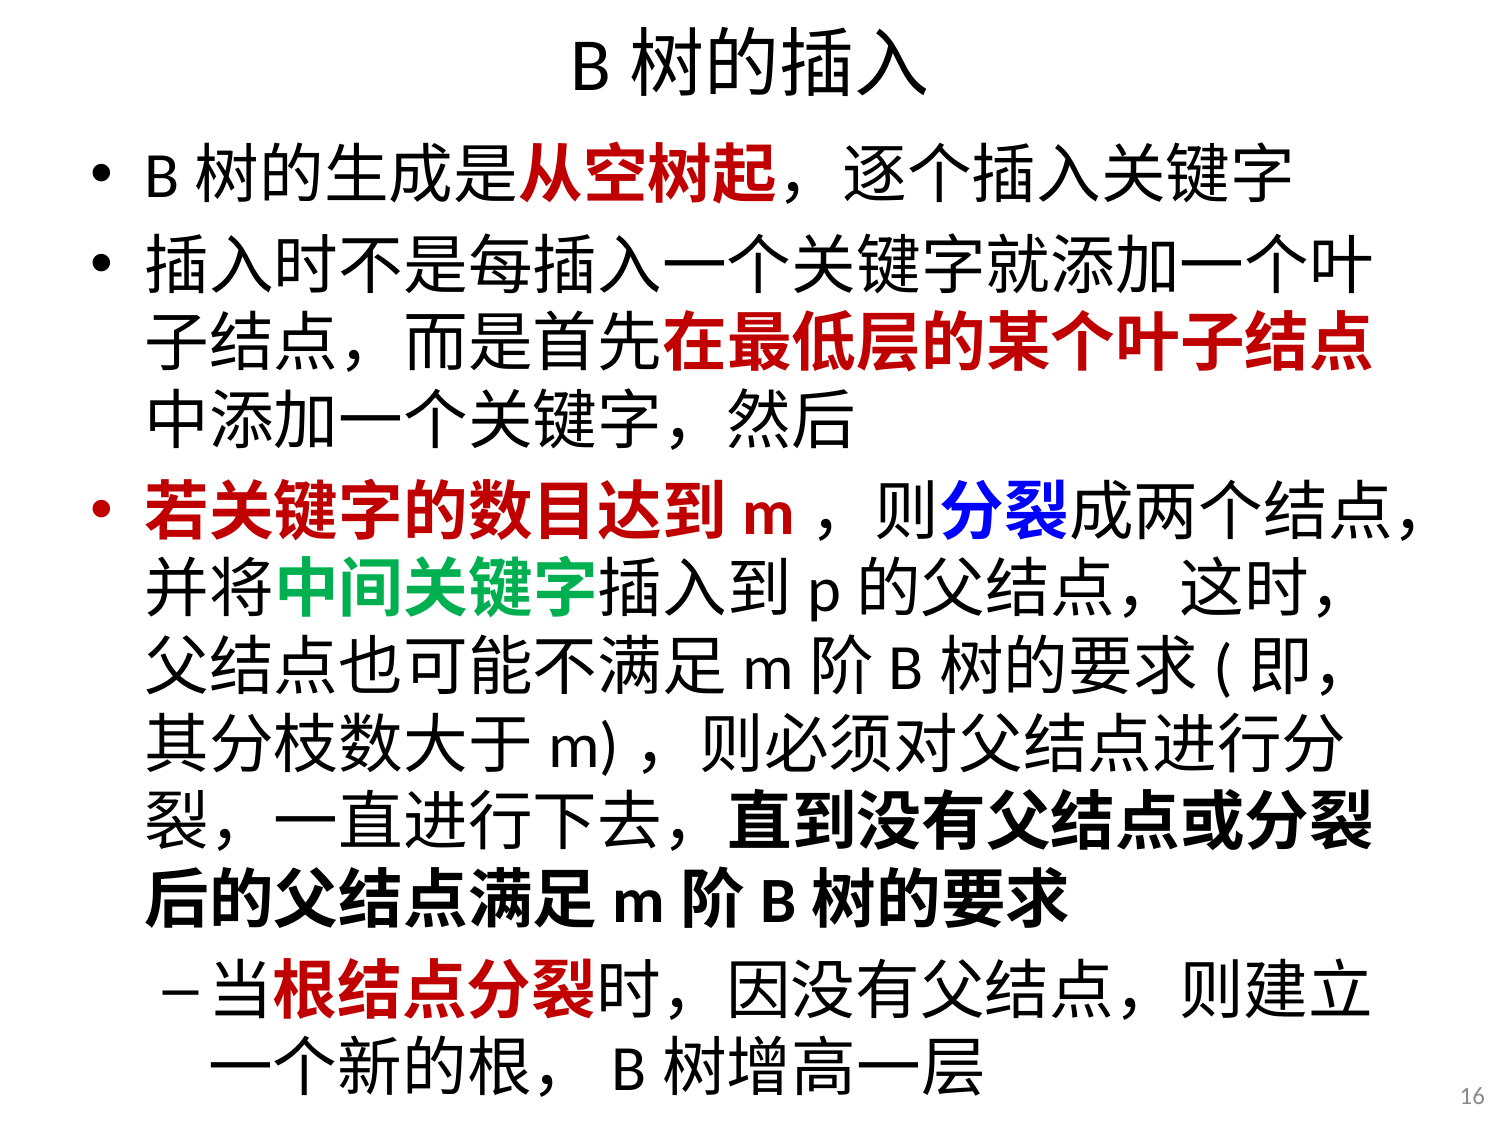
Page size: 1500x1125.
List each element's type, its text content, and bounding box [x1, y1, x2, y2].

title B树的插入 [75, 0, 1425, 126]
slide_number 16 [1435, 1065, 1500, 1125]
